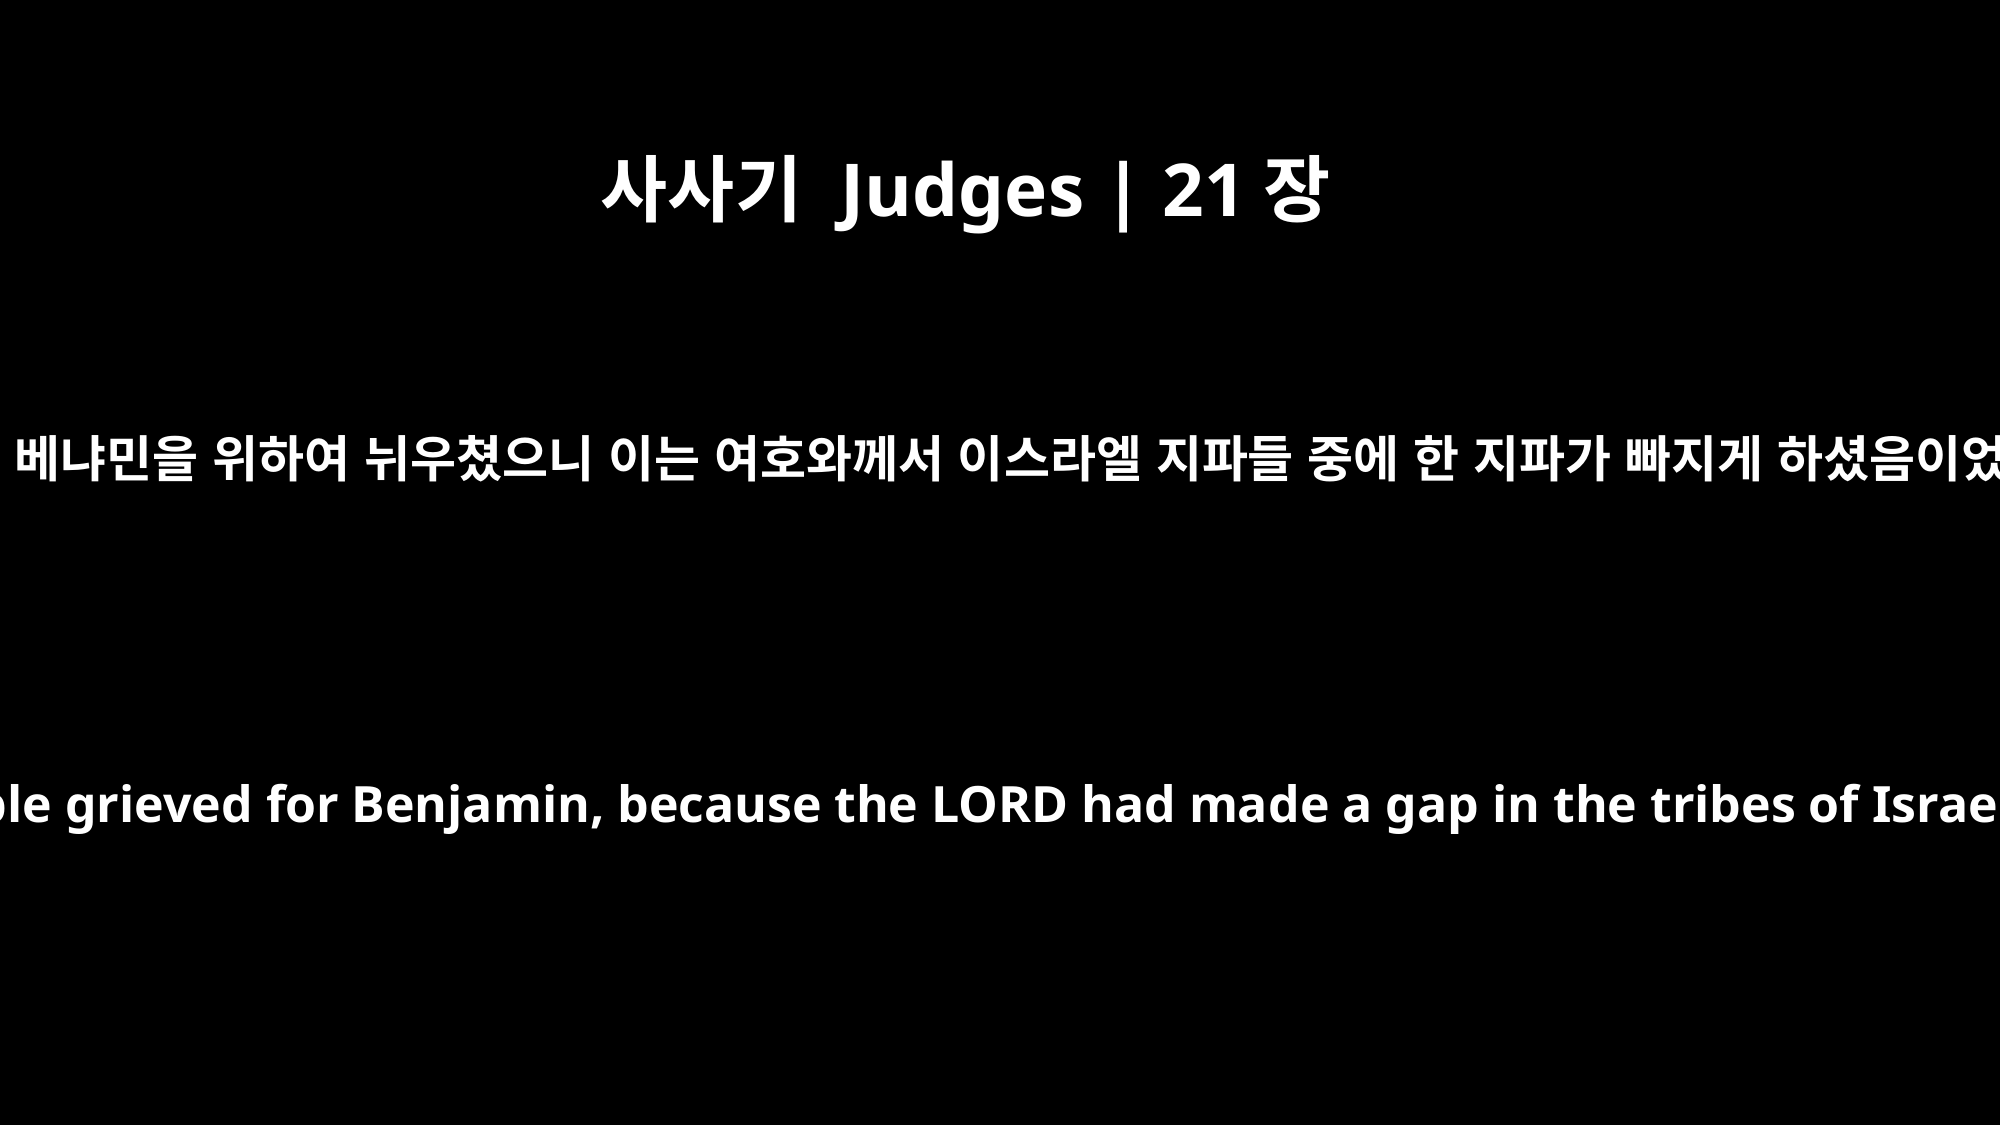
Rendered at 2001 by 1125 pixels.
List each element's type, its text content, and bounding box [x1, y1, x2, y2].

text_box The people grieved for Benjamin, because the LORD had made a gap in the tribes of Israel. [0, 764, 2000, 840]
text_box 15 백성들이 베냐민을 위하여 뉘우쳤으니 이는 여호와께서 이스라엘 지파들 중에 한 지파가 빠지게 하셨음이었더라 [0, 359, 2000, 495]
text_box 사사기 Judges | 21장 [585, 136, 1347, 239]
